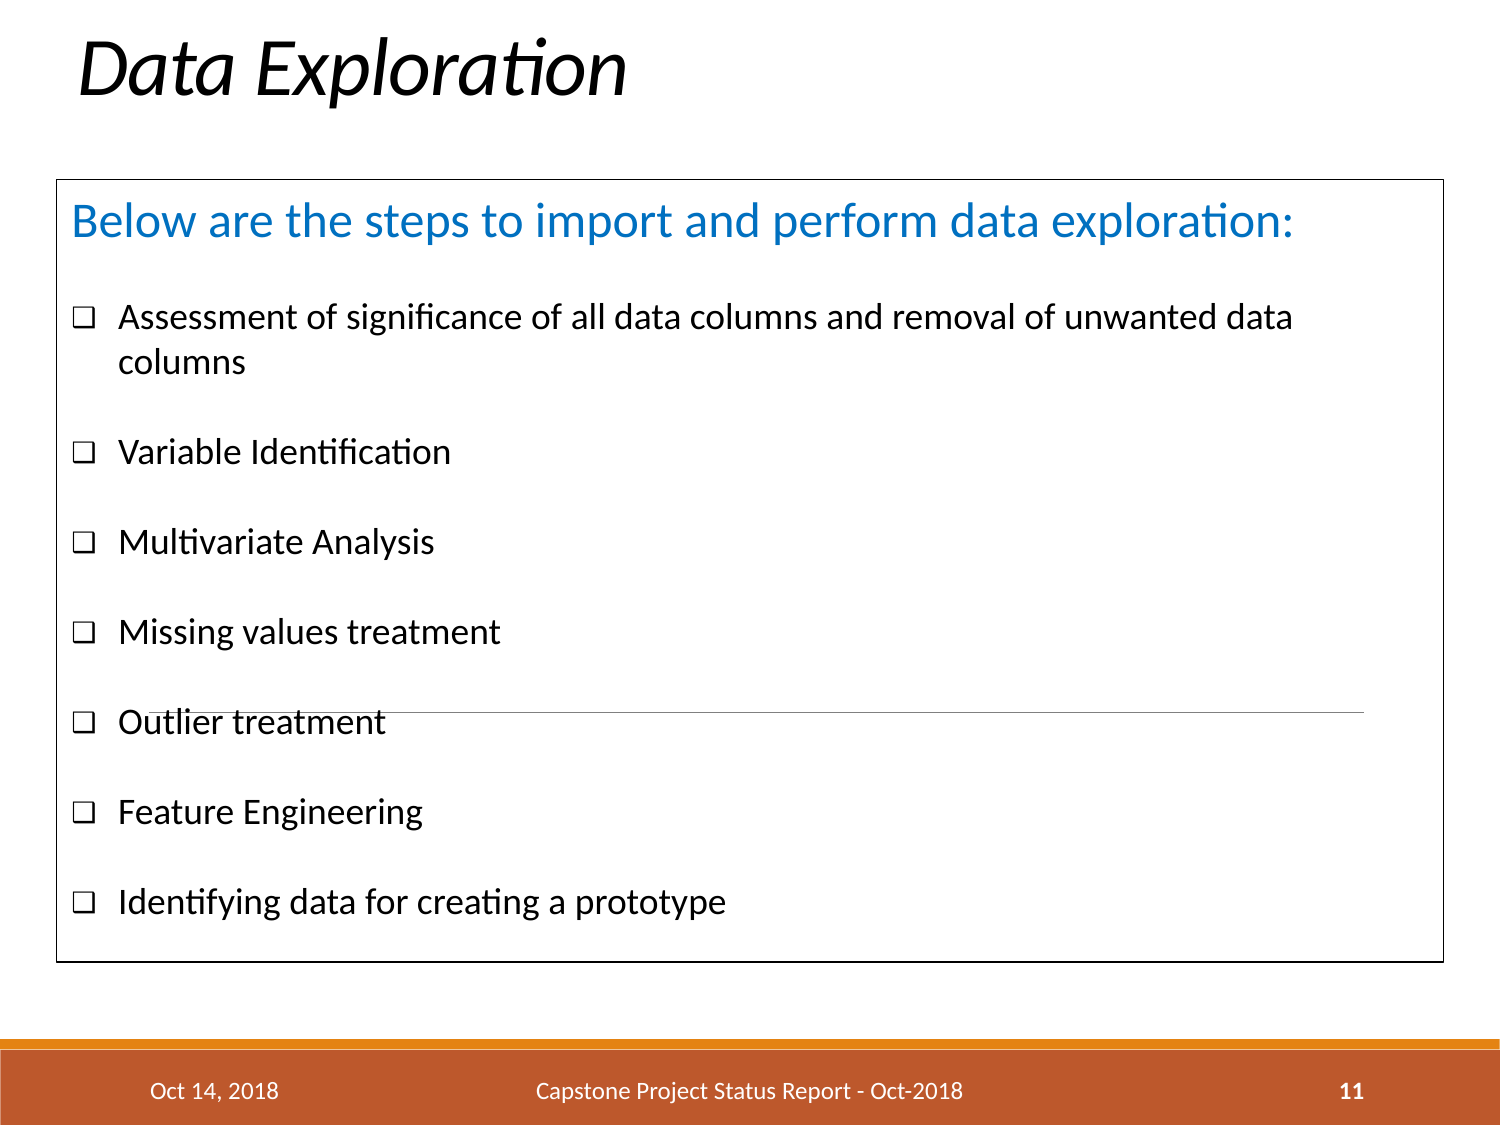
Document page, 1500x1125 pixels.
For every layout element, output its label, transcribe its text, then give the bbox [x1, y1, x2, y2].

footer Capstone Project Status Report - Oct-2018 [453, 1059, 1047, 1120]
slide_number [135, 1059, 440, 1120]
slide_number 11 [1218, 1059, 1380, 1120]
title Data Exploration [62, 0, 1450, 125]
text_box Below are the steps to import and perform data exploration: Assessment of significance of all data columns and removal of unwanted data columns Variable Identification Multivariate Analysis Missing values treatment Outlier treatment Feature Engineering Identifying data for creating a prototype [56, 179, 1444, 963]
